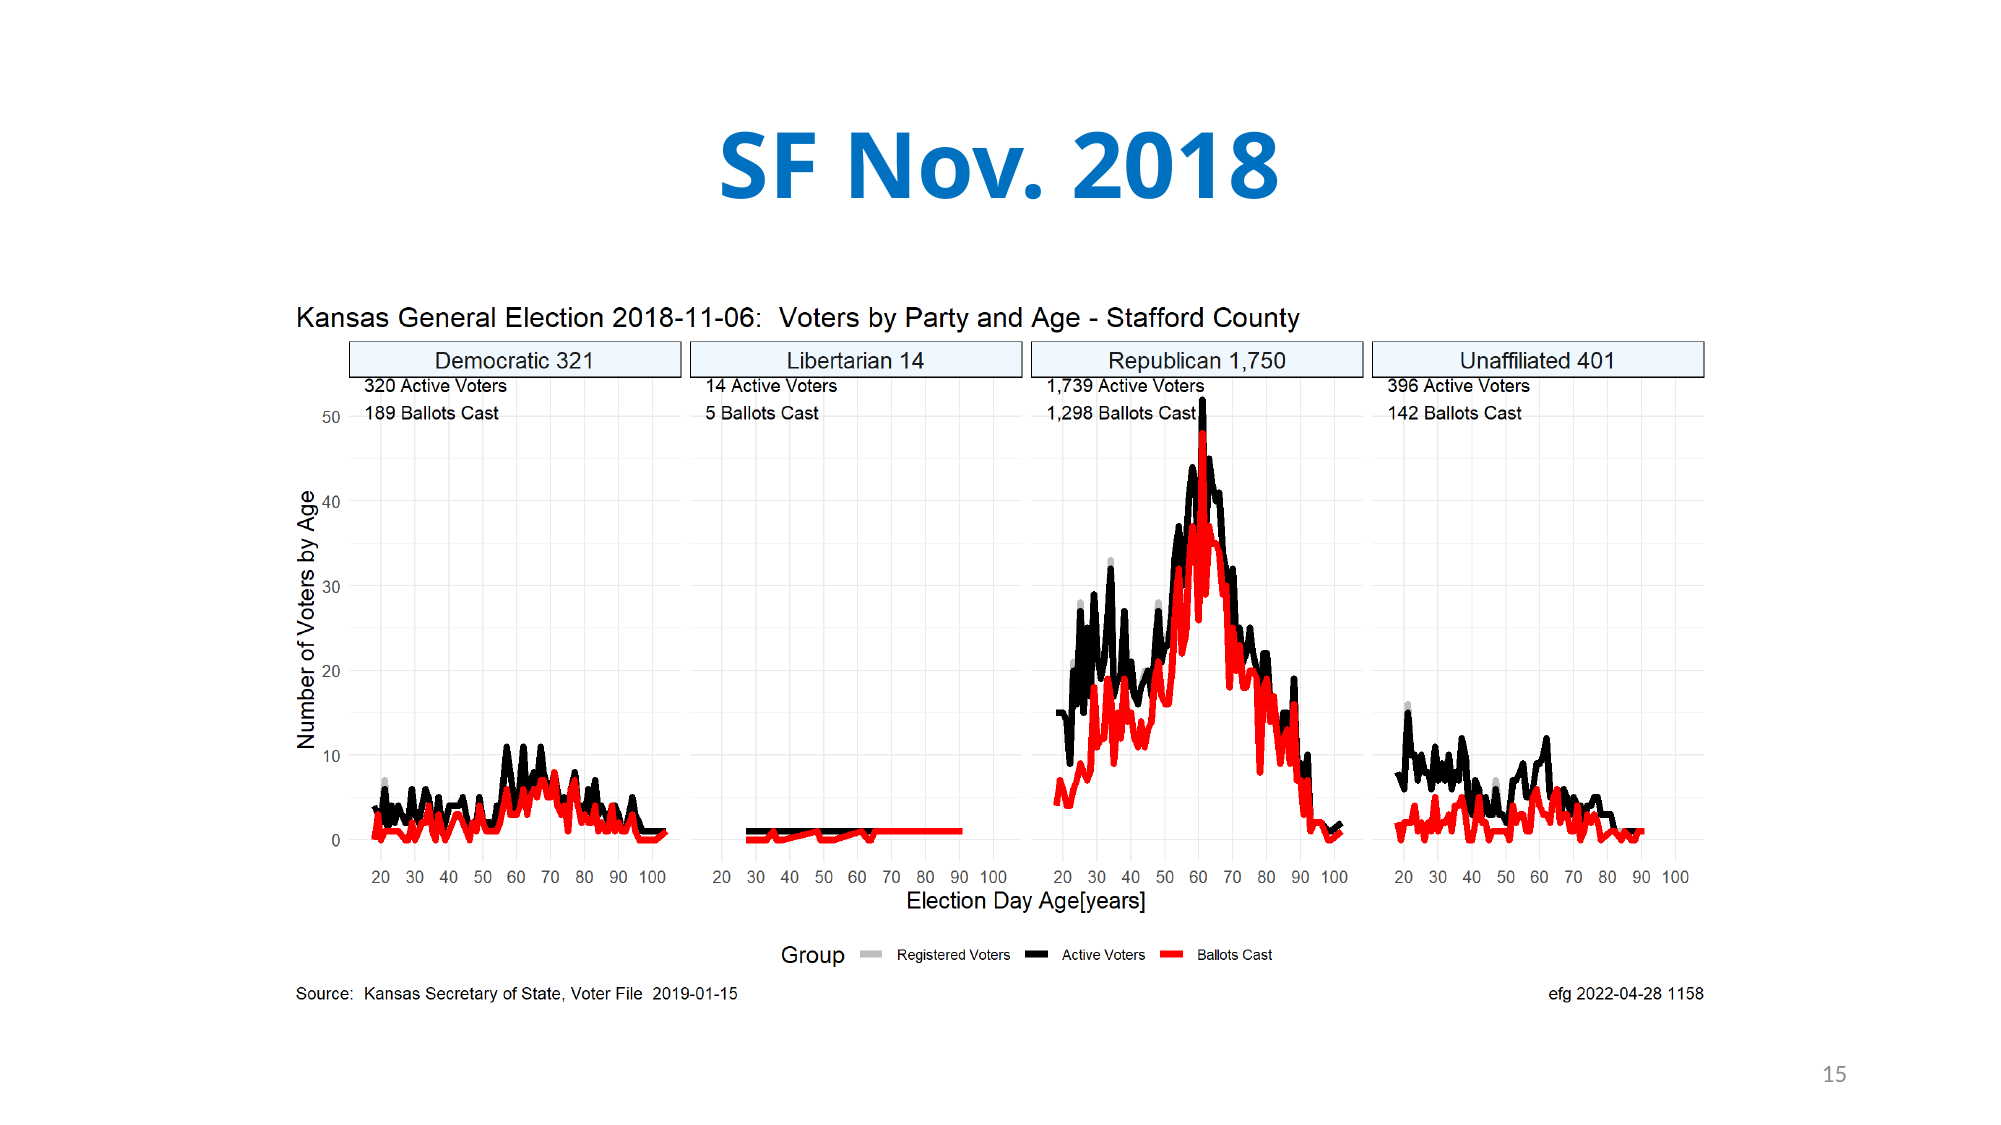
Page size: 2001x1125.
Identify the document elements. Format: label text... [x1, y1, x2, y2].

picture [287, 297, 1713, 1011]
slide_number ‹#› [1412, 1042, 1863, 1103]
title SF Nov. 2018 [137, 59, 1863, 278]
